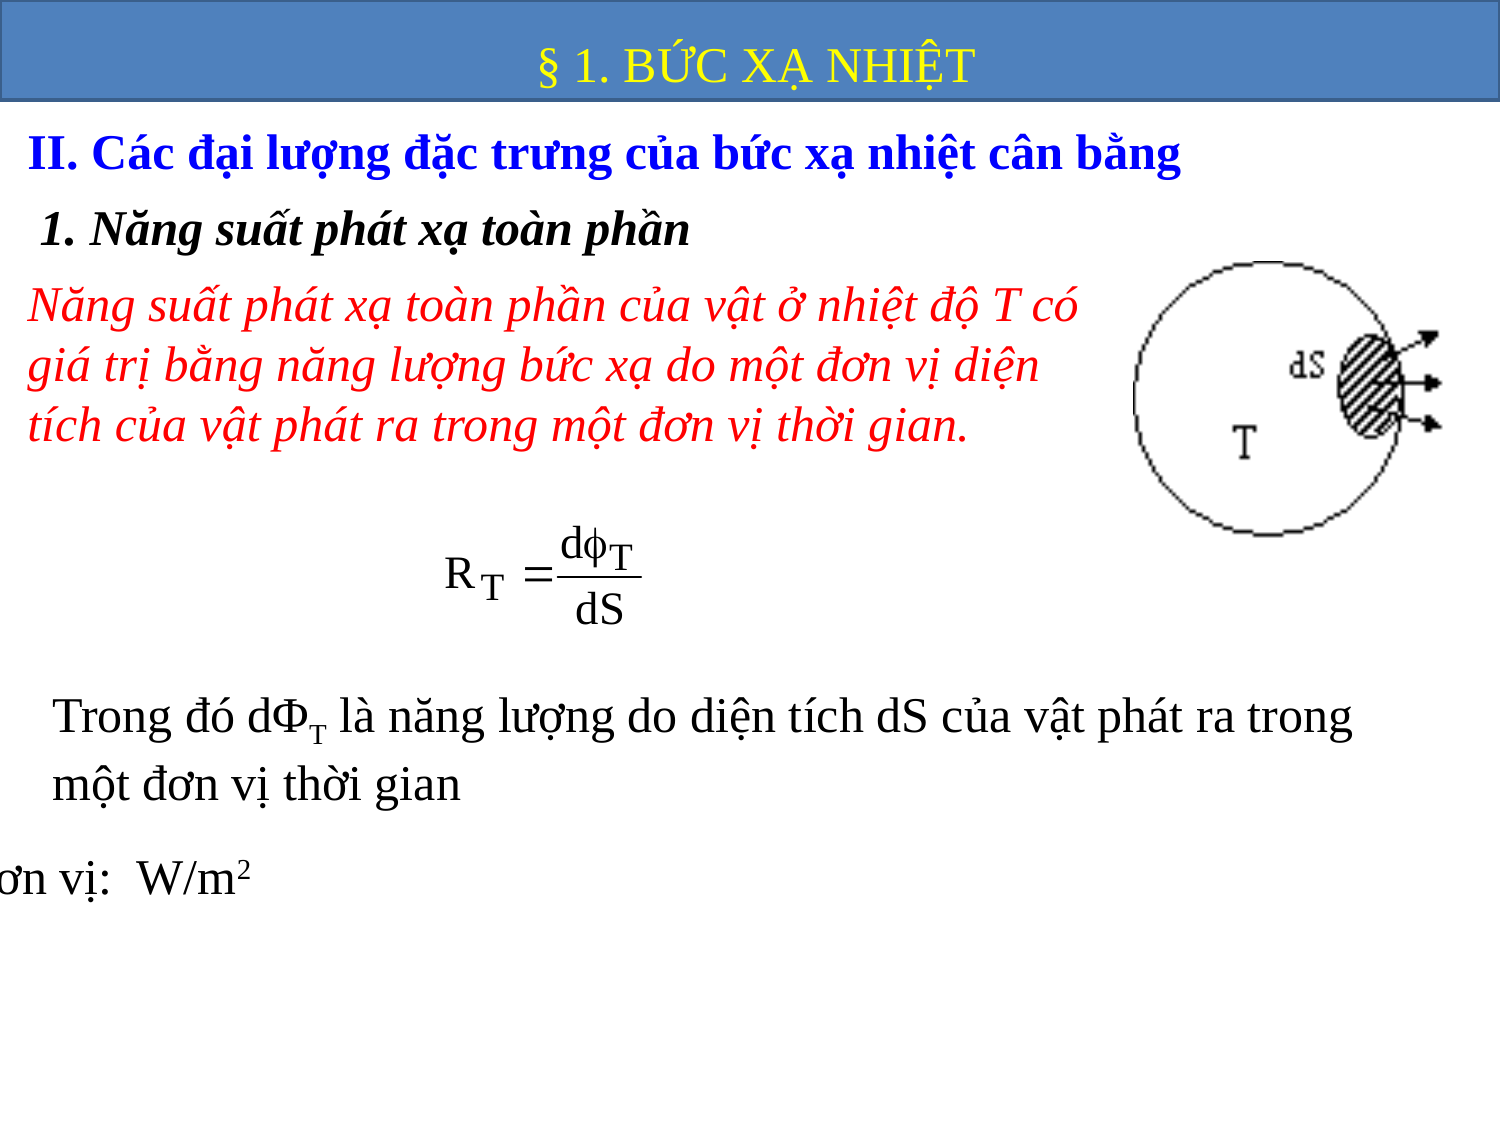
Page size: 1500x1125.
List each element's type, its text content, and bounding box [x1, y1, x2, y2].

text_box Trong đó dΦT là năng lượng do diện tích dS của vật phát ra trong một đơn vị thời gian [37, 674, 1450, 818]
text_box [437, 514, 652, 636]
text_box II. Các đại lượng đặc trưng của bức xạ nhiệt cân bằng [12, 112, 1350, 188]
text_box § 1. BỨC XẠ NHIỆT [12, 24, 1500, 100]
text_box Năng suất phát xạ toàn phần của vật ở nhiệt độ T có giá trị bằng năng lượng bức xạ do một đơn vị diện tích của vật phát ra trong một đơn vị thời gian. [12, 263, 1125, 459]
text_box 1. Năng suất phát xạ toàn phần [24, 188, 1012, 263]
picture [1132, 261, 1500, 576]
text_box Đơn vị: W/m2 [0, 837, 467, 913]
text_box [0, 0, 1500, 102]
